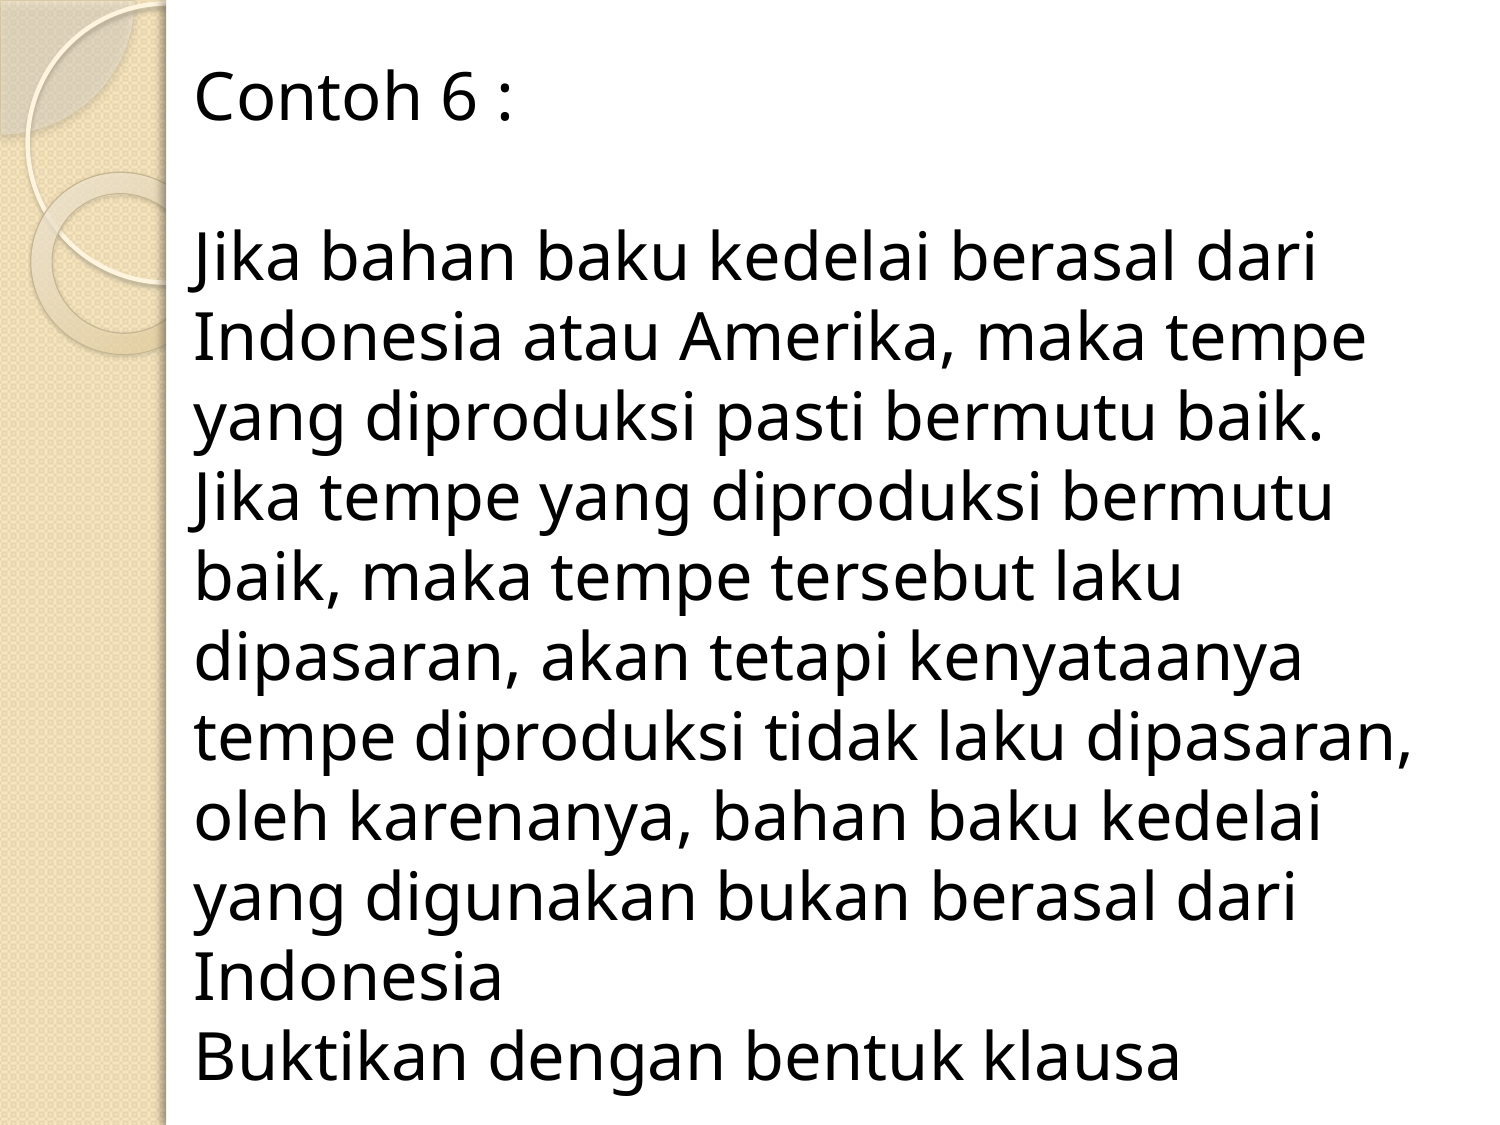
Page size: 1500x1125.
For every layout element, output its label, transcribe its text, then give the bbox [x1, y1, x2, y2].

text_box Contoh 6 : Jika bahan baku kedelai berasal dari Indonesia atau Amerika, maka tempe yang diproduksi pasti bermutu baik. Jika tempe yang diproduksi bermutu baik, maka tempe tersebut laku dipasaran, akan tetapi kenyataanya tempe diproduksi tidak laku dipasaran, oleh karenanya, bahan baku kedelai yang digunakan bukan berasal dari Indonesia Buktikan dengan bentuk klausa [179, 46, 1442, 1102]
